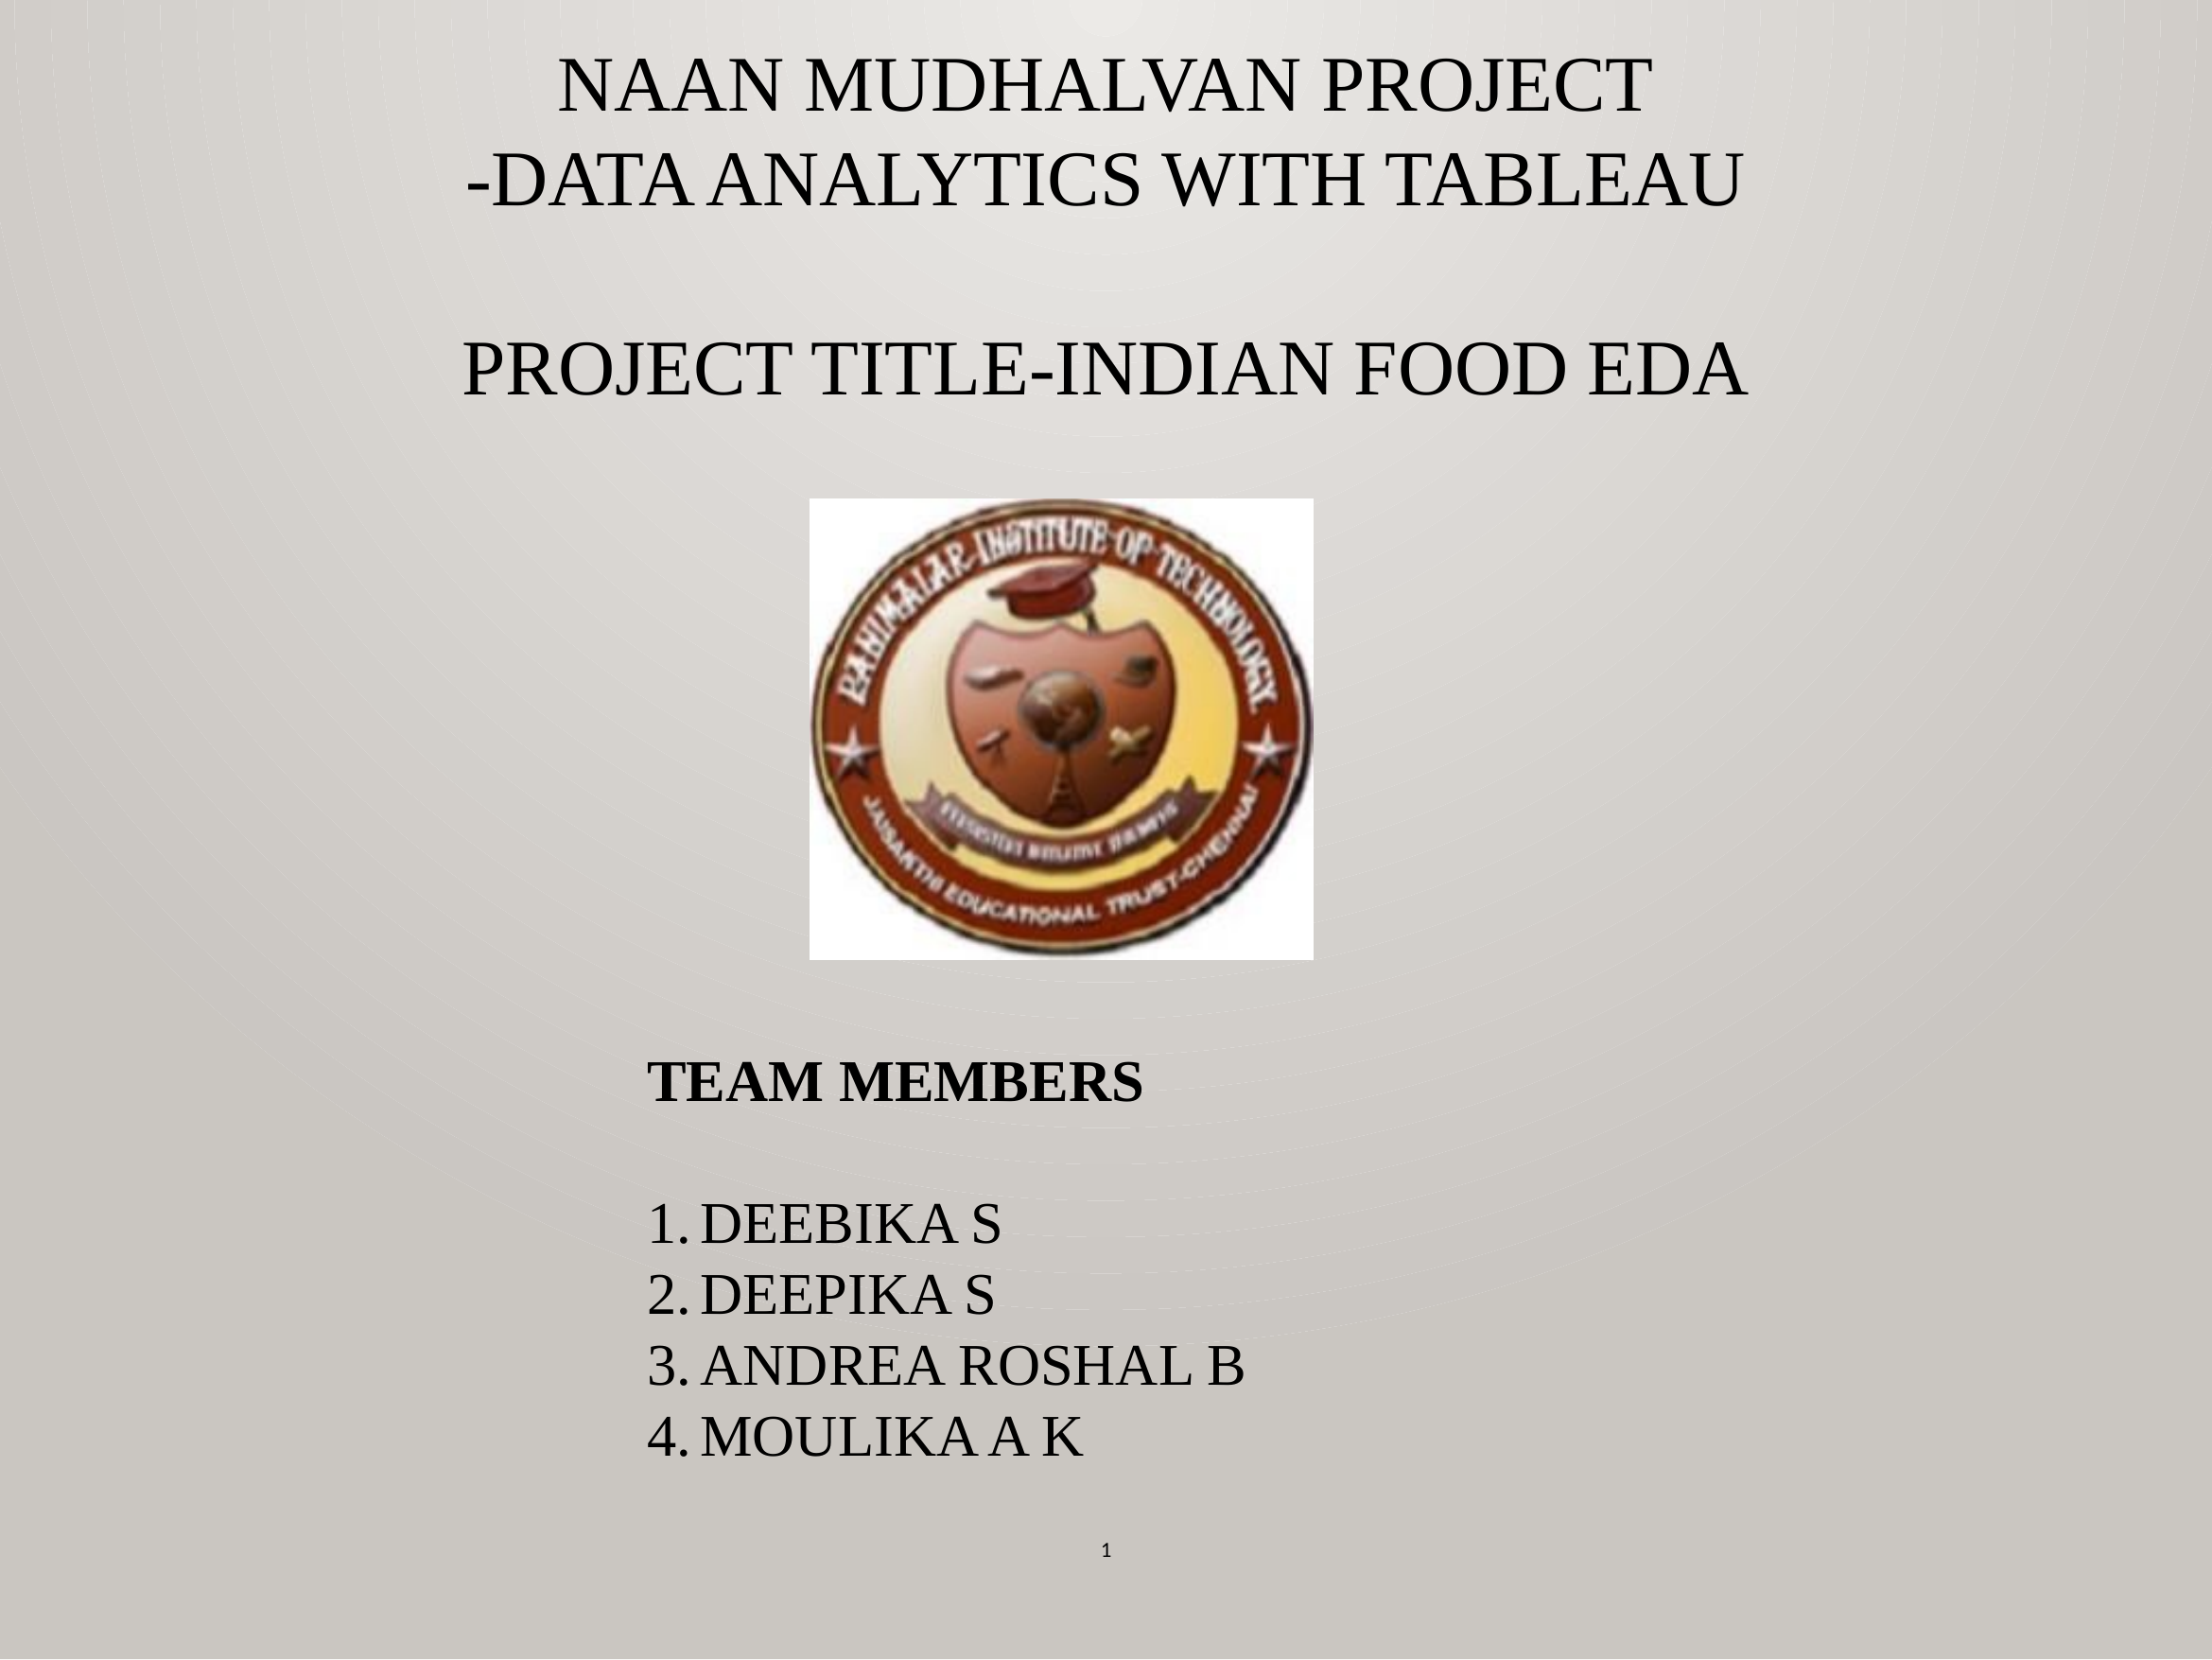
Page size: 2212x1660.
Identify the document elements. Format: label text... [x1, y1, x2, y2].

text_box 1 [1094, 1538, 1118, 1562]
picture [810, 498, 1314, 961]
text_box TEAM MEMBERS DEEBIKA S DEEPIKA S ANDREA ROSHAL B MOULIKA A K [633, 1036, 1668, 1476]
text_box NAAN MUDHALVAN PROJECT -DATA ANALYTICS WITH TABLEAU PROJECT TITLE-INDIAN FOOD EDA [65, 26, 2147, 418]
